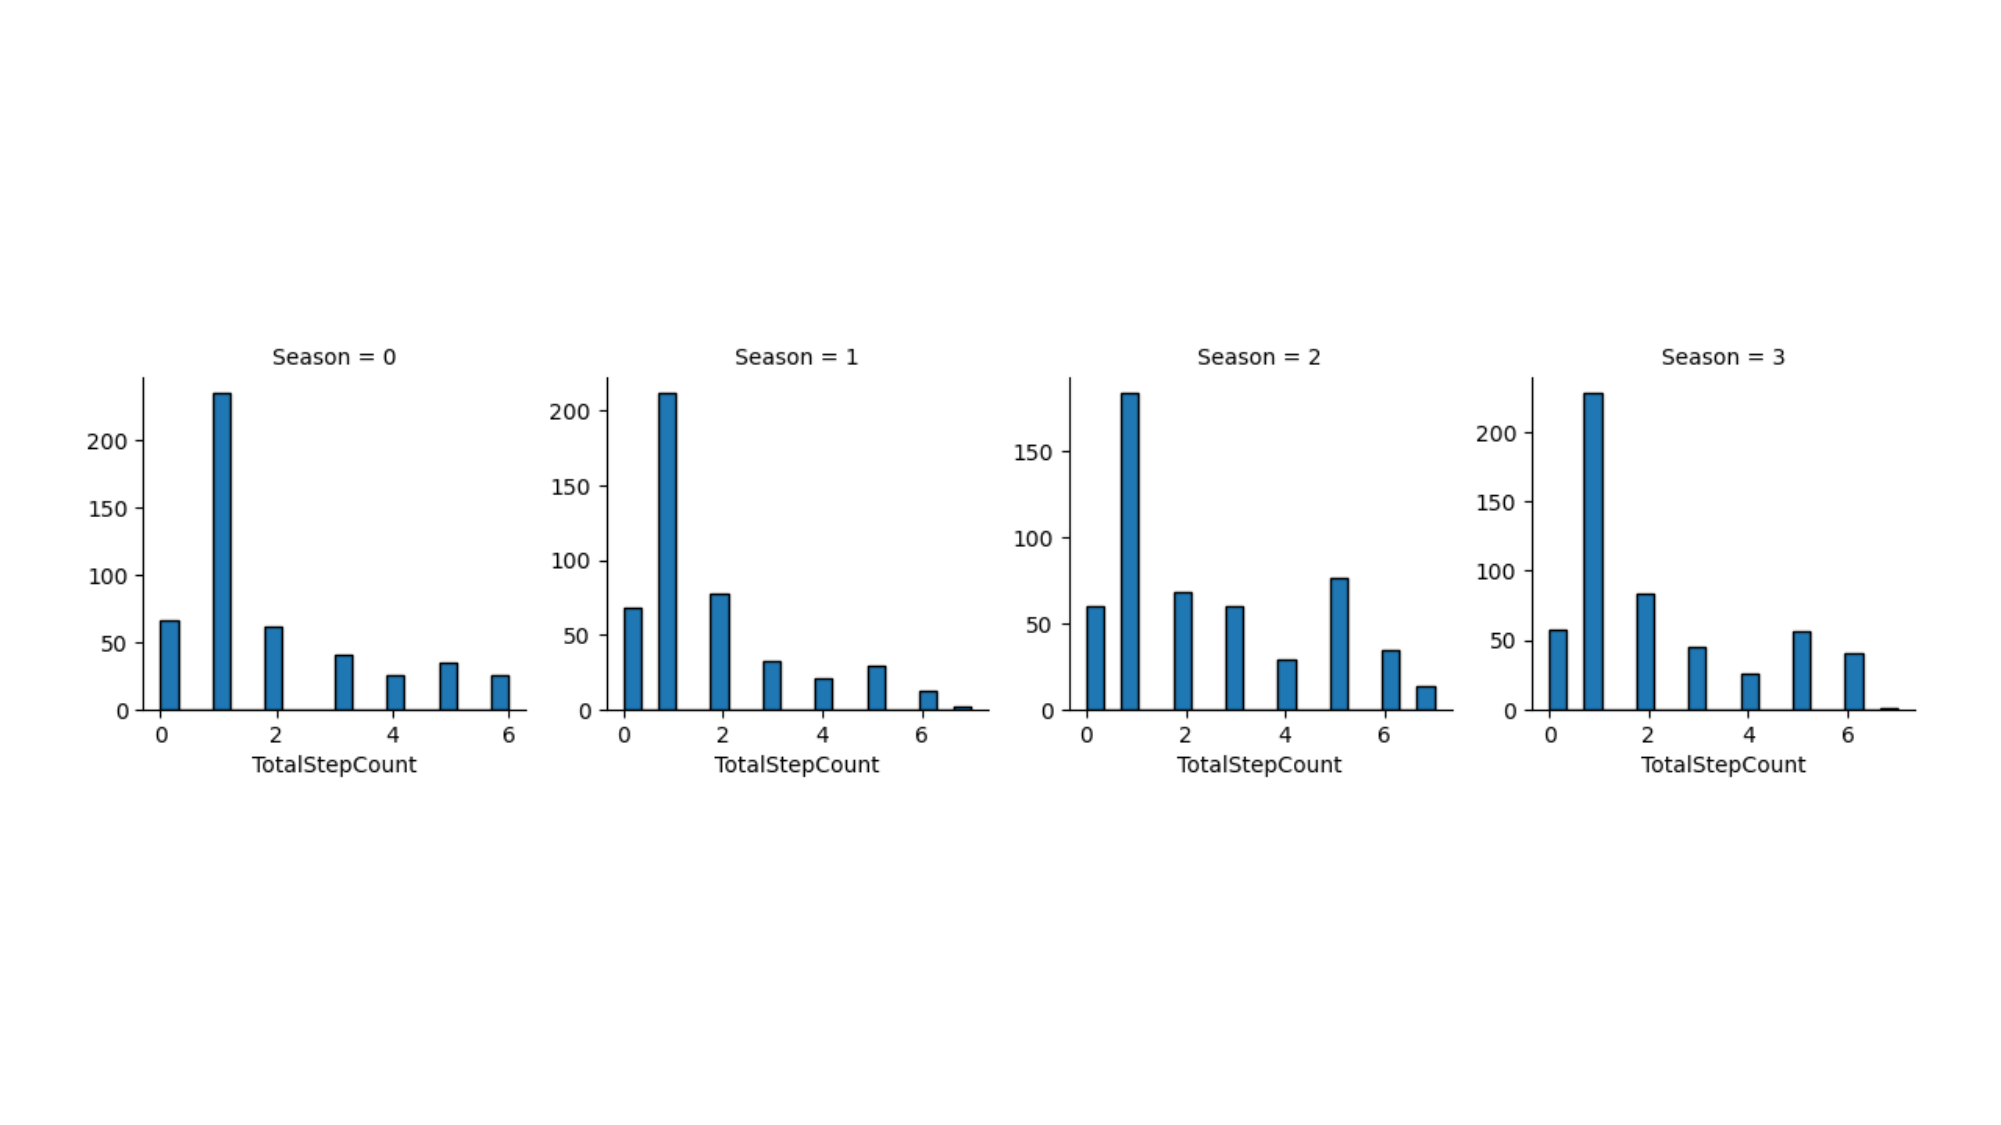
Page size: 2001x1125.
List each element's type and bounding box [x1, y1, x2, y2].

picture [71, 332, 1929, 793]
